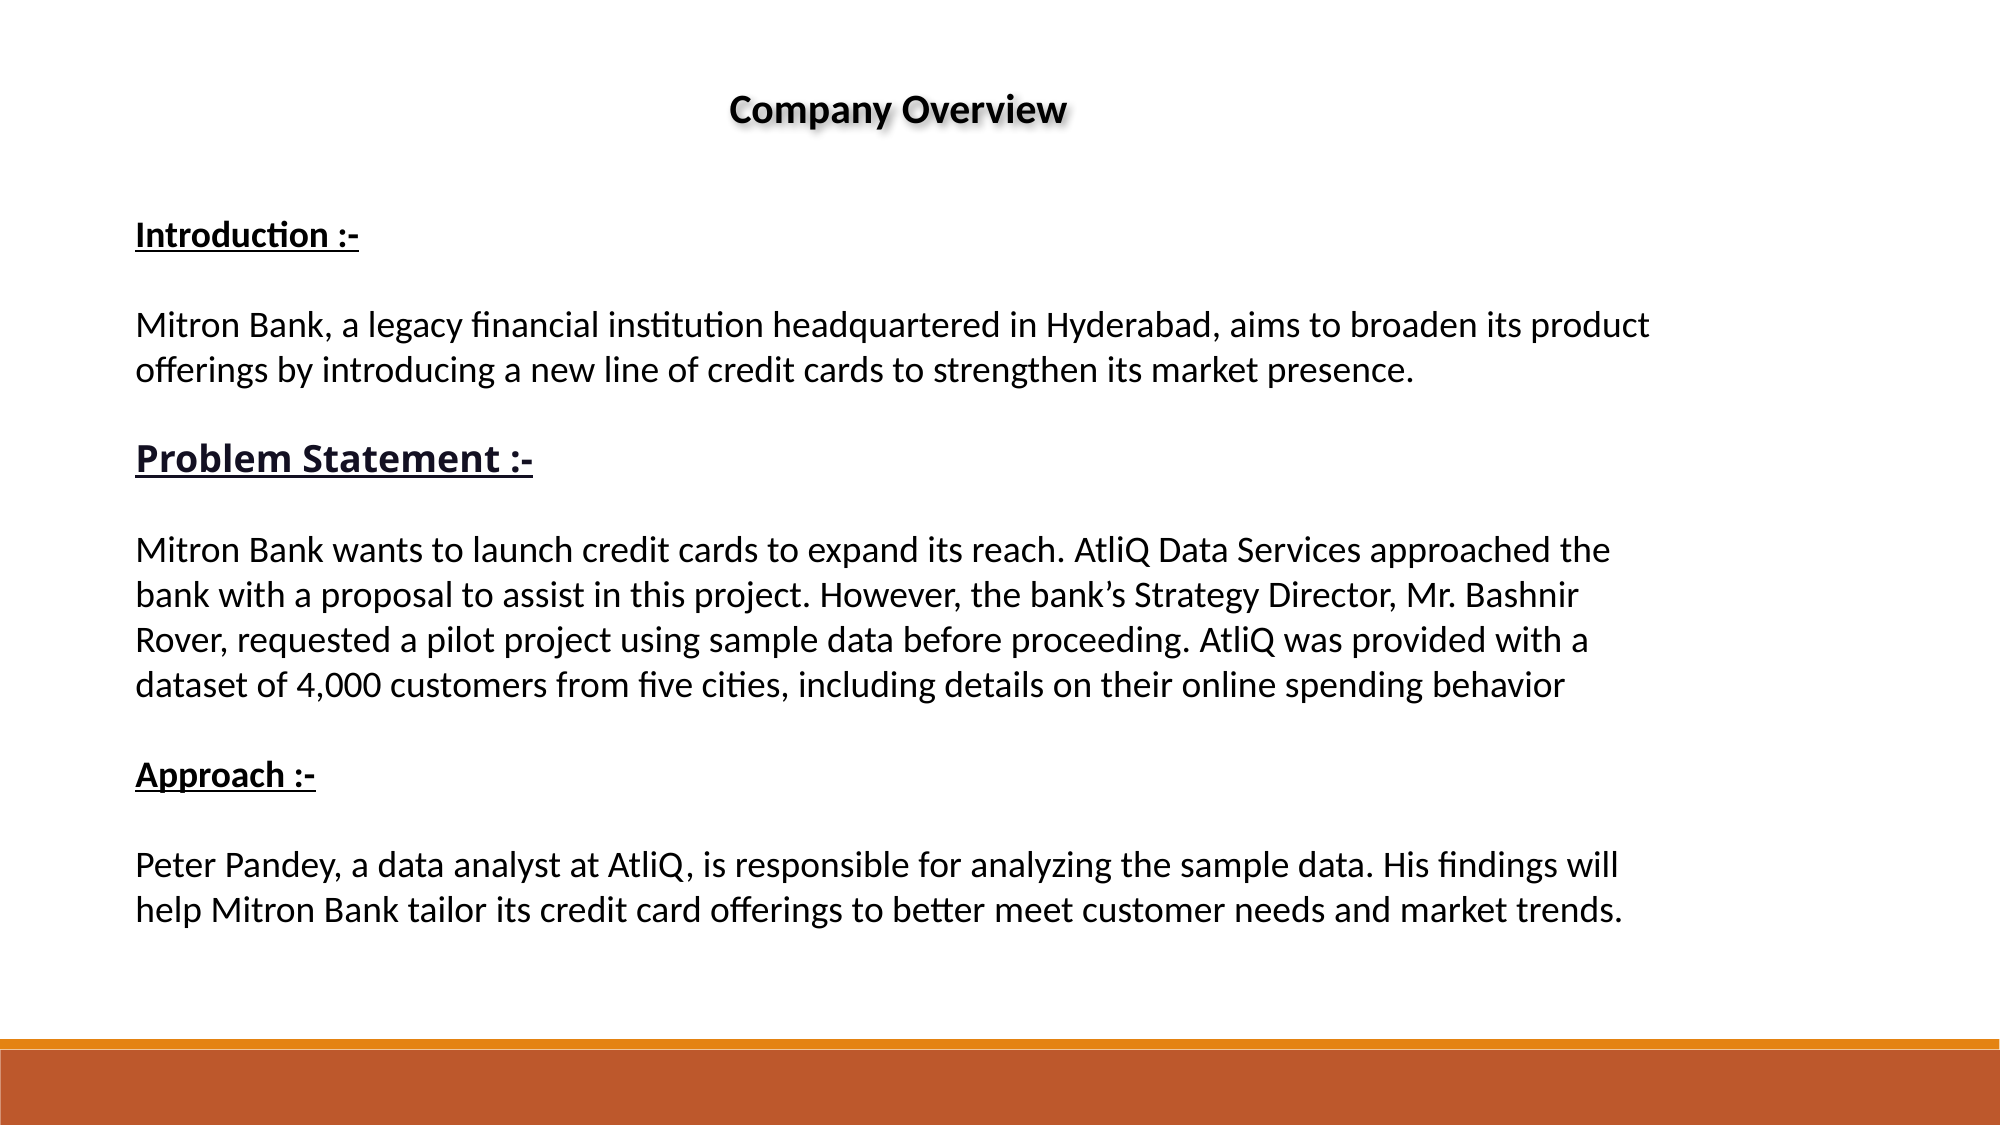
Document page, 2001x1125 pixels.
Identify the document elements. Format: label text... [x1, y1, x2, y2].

text_box Company Overview [536, 74, 1270, 139]
text_box Introduction :- Mitron Bank, a legacy financial institution headquartered in Hyderabad, aims to broaden its product offerings by introducing a new line of credit cards to strengthen its market presence. Problem Statement :- Mitron Bank wants to launch credit cards to expand its reach. AtliQ Data Services approached the bank with a proposal to assist in this project. However, the bank’s Strategy Director, Mr. Bashnir Rover, requested a pilot project using sample data before proceeding. AtliQ was provided with a dataset of 4,000 customers from five cities, including details on their online spending behavior Approach :- Peter Pandey, a data analyst at AtliQ, is responsible for analyzing the sample data. His findings will help Mitron Bank tailor its credit card offerings to better meet customer needs and market trends. [120, 202, 1687, 983]
